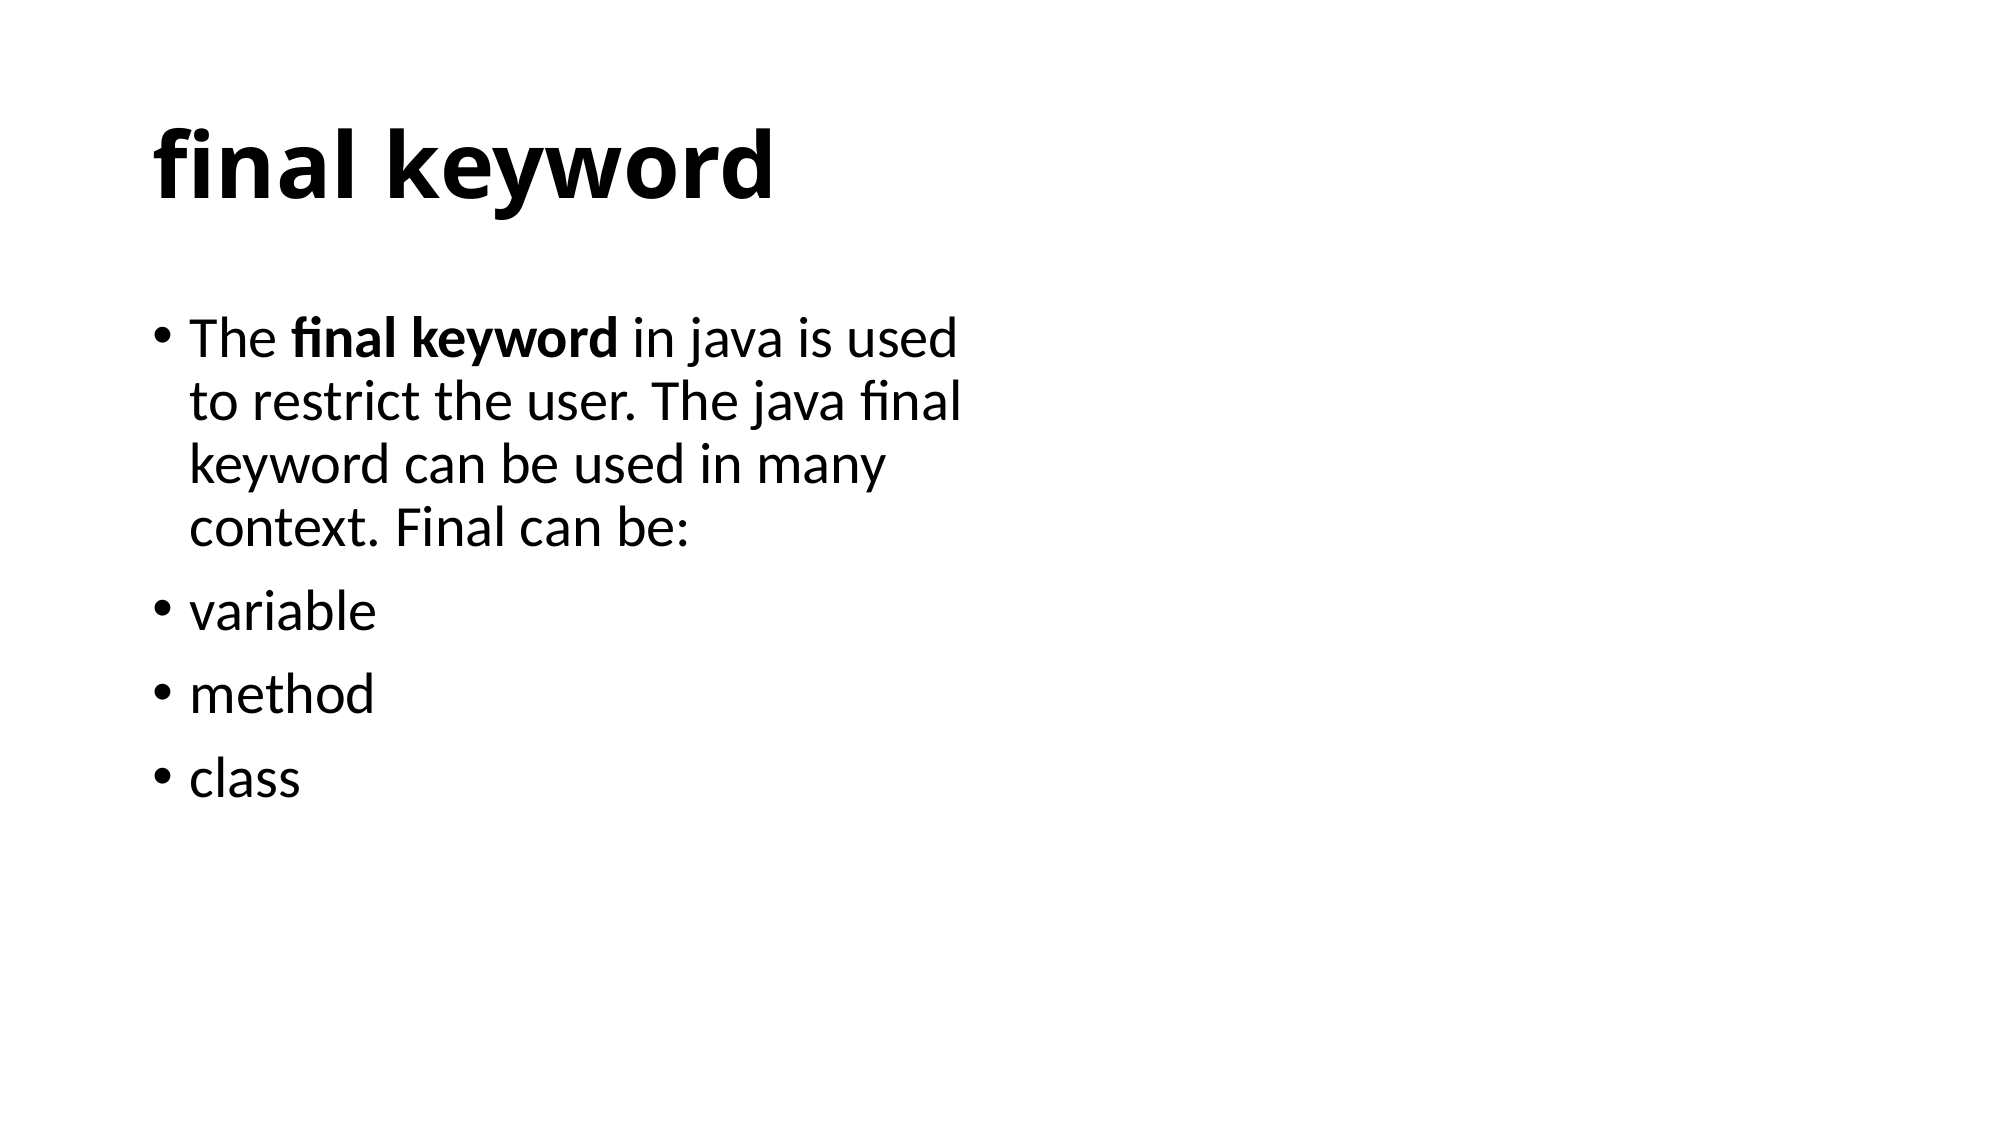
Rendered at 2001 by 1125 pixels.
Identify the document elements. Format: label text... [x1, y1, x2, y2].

title final keyword [137, 59, 1863, 278]
list The final keyword in java is used to restrict the user. The java final keyword can be used in many context. Final can be: variable method class [137, 299, 988, 1014]
